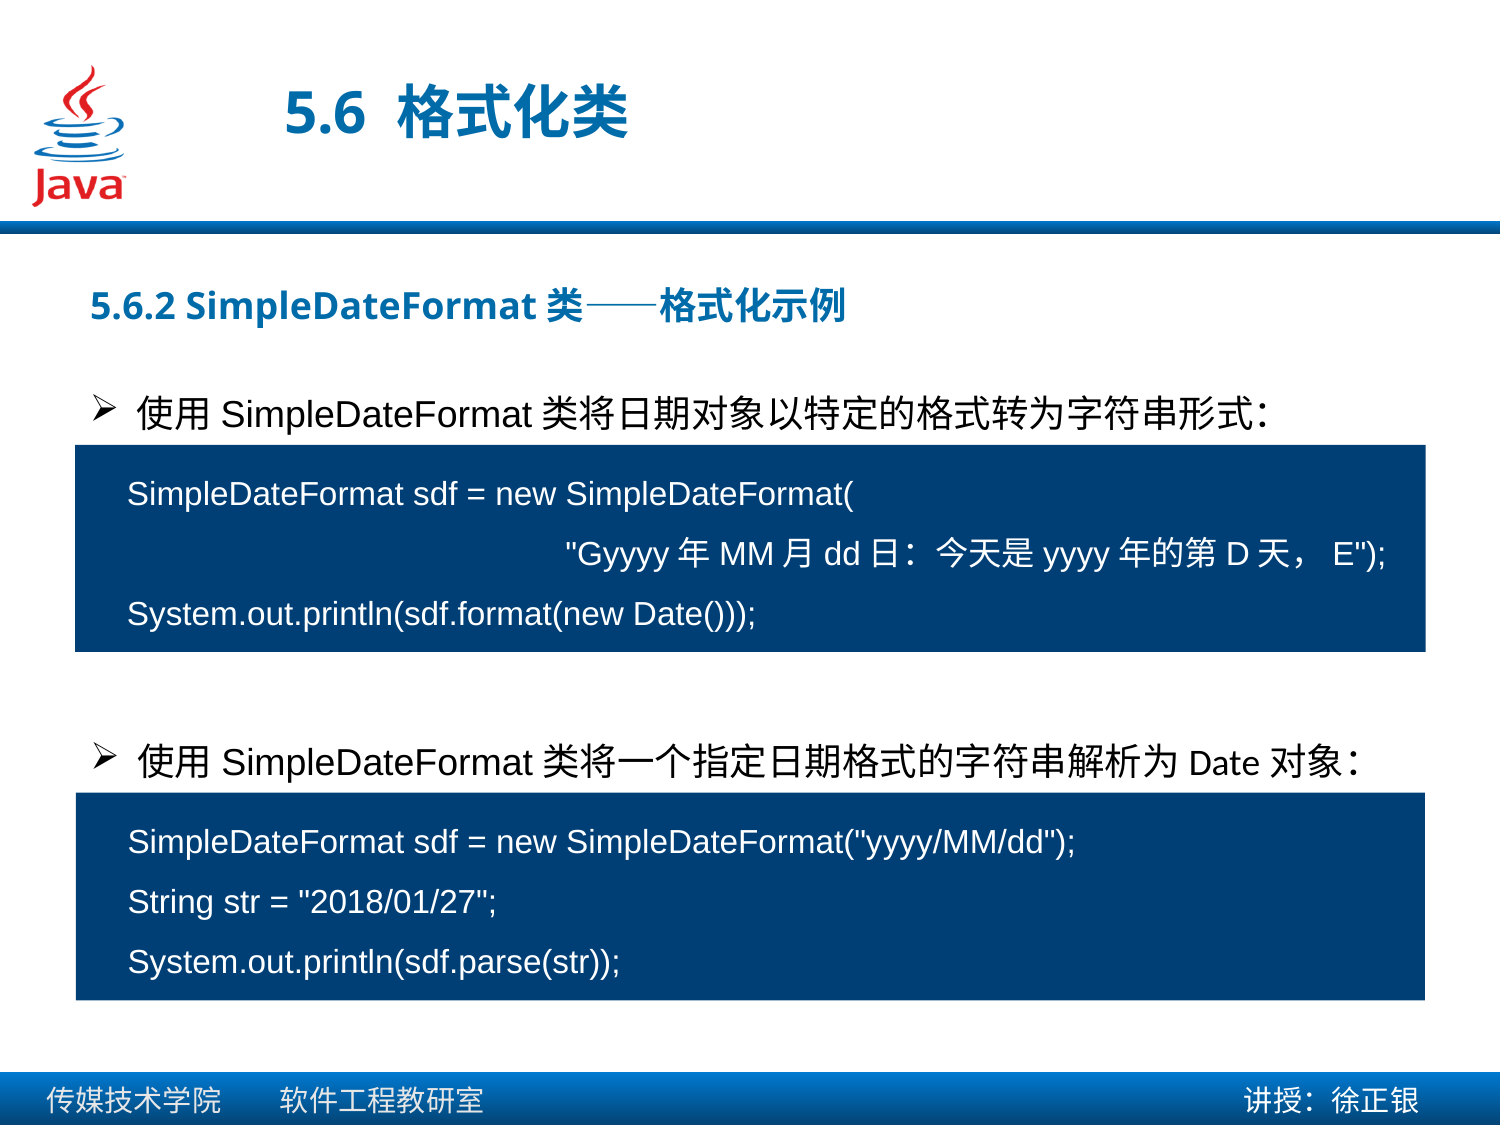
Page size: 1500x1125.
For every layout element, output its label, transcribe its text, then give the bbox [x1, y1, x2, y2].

text_box SimpleDateFormat sdf = new SimpleDateFormat("yyyy/MM/dd"); String str = "2018/01/27"; System.out.println(sdf.parse(str)); [75, 792, 1425, 1001]
text_box 使用SimpleDateFormat类将一个指定日期格式的字符串解析为Date对象： [75, 685, 1426, 791]
text_box SimpleDateFormat sdf = new SimpleDateFormat( "Gyyyy年MM月dd日：今天是yyyy年的第D天，E"); System.out.println(sdf.format(new Date())); [75, 444, 1426, 652]
list 5.6.2 SimpleDateFormat类——格式化示例 [74, 273, 1426, 382]
picture [3, 55, 160, 215]
text_box 使用SimpleDateFormat类将日期对象以特定的格式转为字符串形式： [74, 337, 1425, 443]
text_box 5.6 格式化类 [269, 63, 1144, 156]
